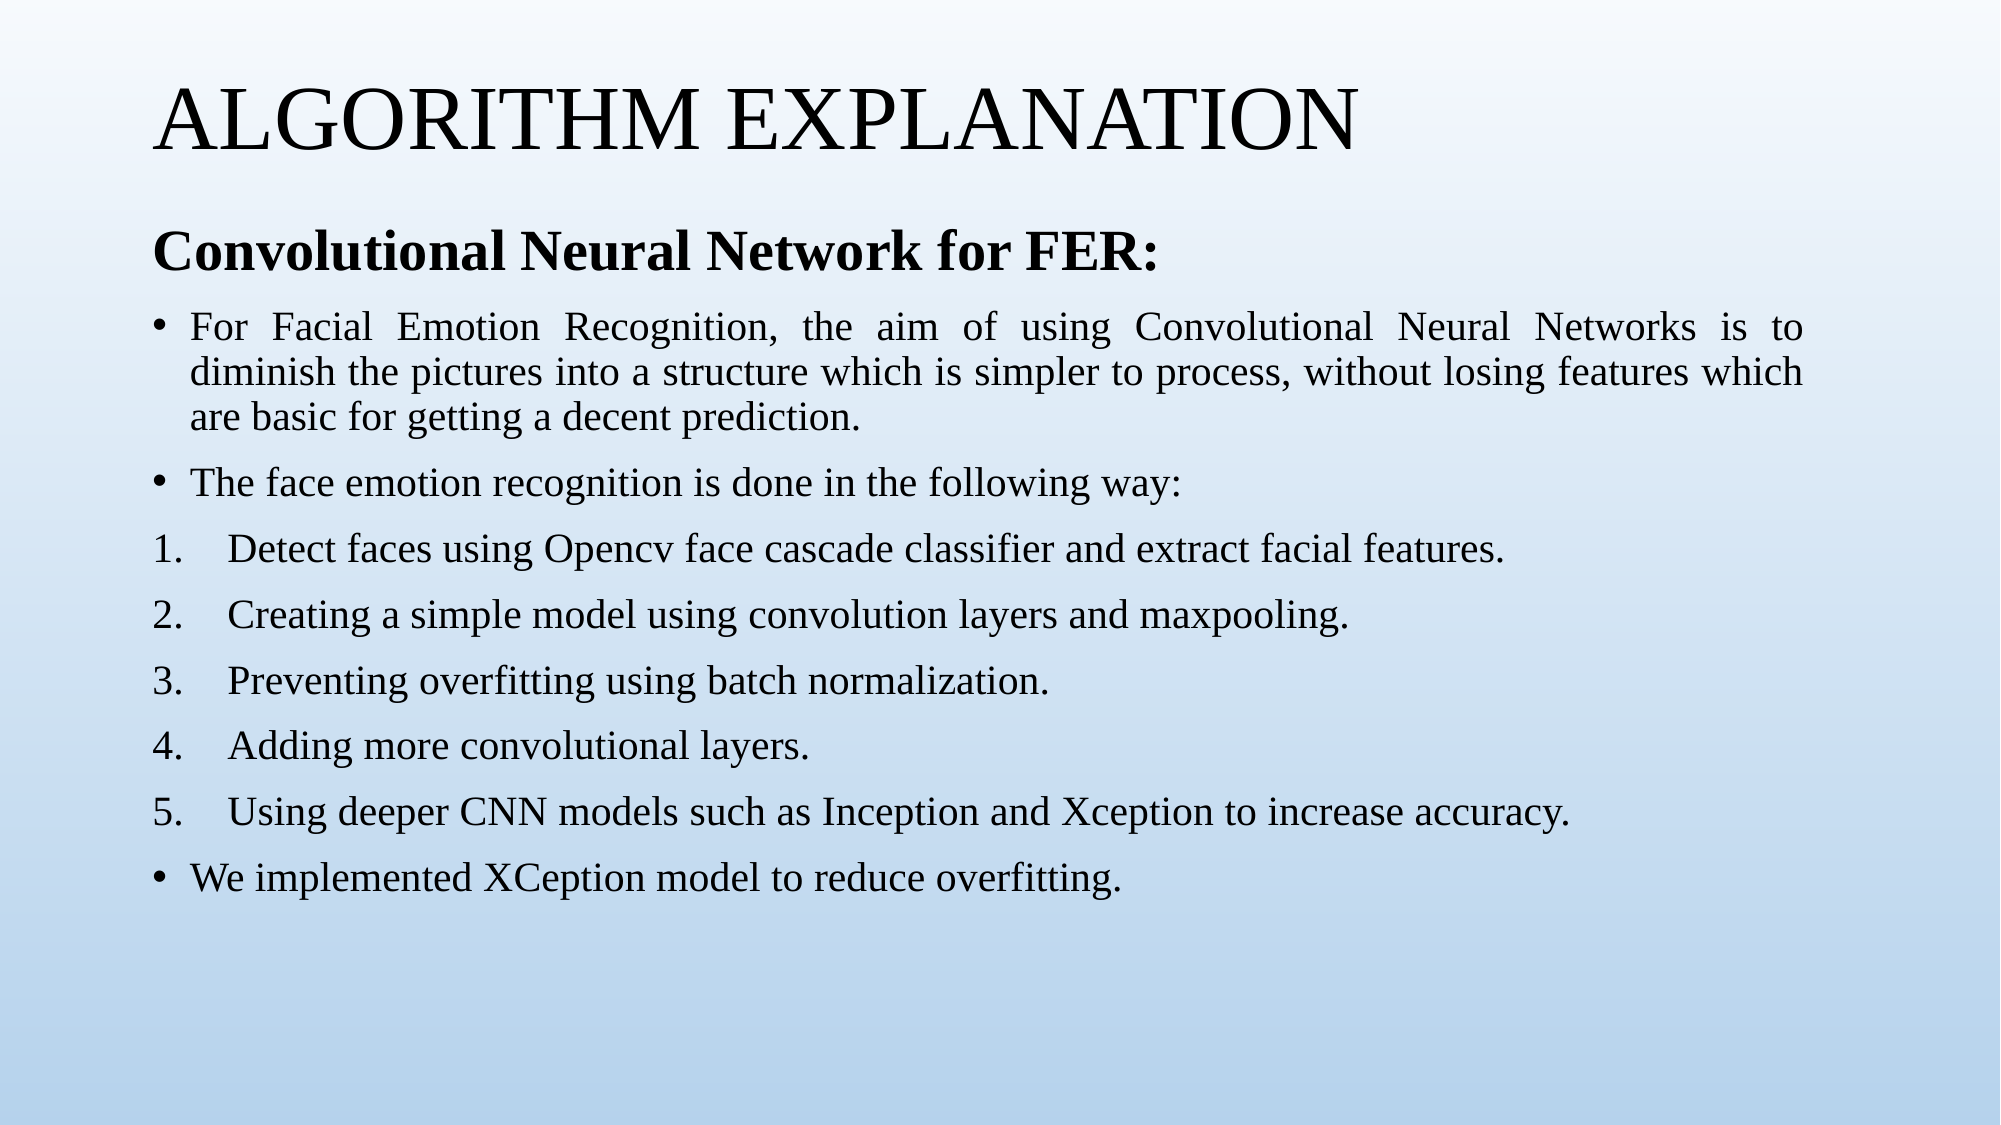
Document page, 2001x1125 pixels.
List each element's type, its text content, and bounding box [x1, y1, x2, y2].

title ALGORITHM EXPLANATION [137, 50, 1863, 191]
list Convolutional Neural Network for FER: For Facial Emotion Recognition, the aim of using Convolutional Neural Networks is to diminish the pictures into a structure which is simpler to process, without losing features which are basic for getting a decent prediction. The face emotion recognition is done in the following way: Detect faces using Opencv face cascade classifier and extract facial features. Creating a simple model using convolution layers and maxpooling. Preventing overfitting using batch normalization. Adding more convolutional layers. Using deeper CNN models such as Inception and Xception to increase accuracy. We implemented XCeption model to reduce overfitting. [137, 213, 1821, 1021]
